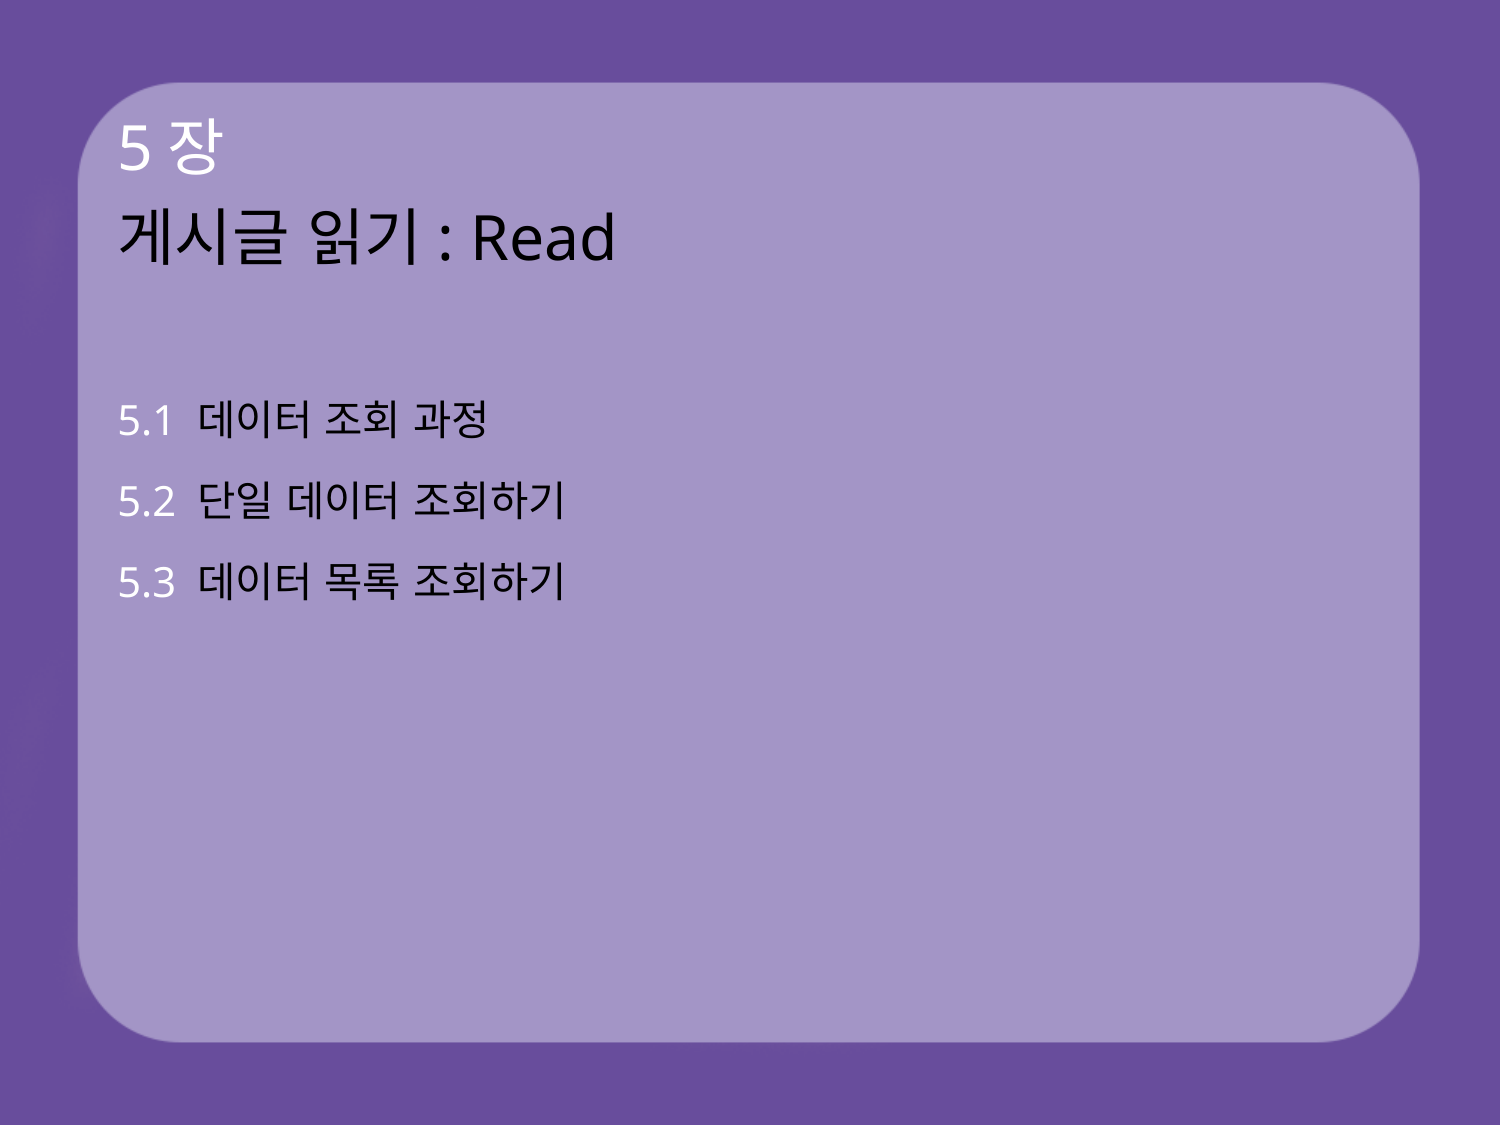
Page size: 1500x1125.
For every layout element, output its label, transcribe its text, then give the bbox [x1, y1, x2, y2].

list 5.1 데이터 조회 과정 5.2 단일 데이터 조회하기 5.3 데이터 목록 조회하기 [102, 376, 1397, 999]
title 5장 게시글 읽기: Read [102, 84, 1397, 281]
picture [0, 0, 1500, 1125]
